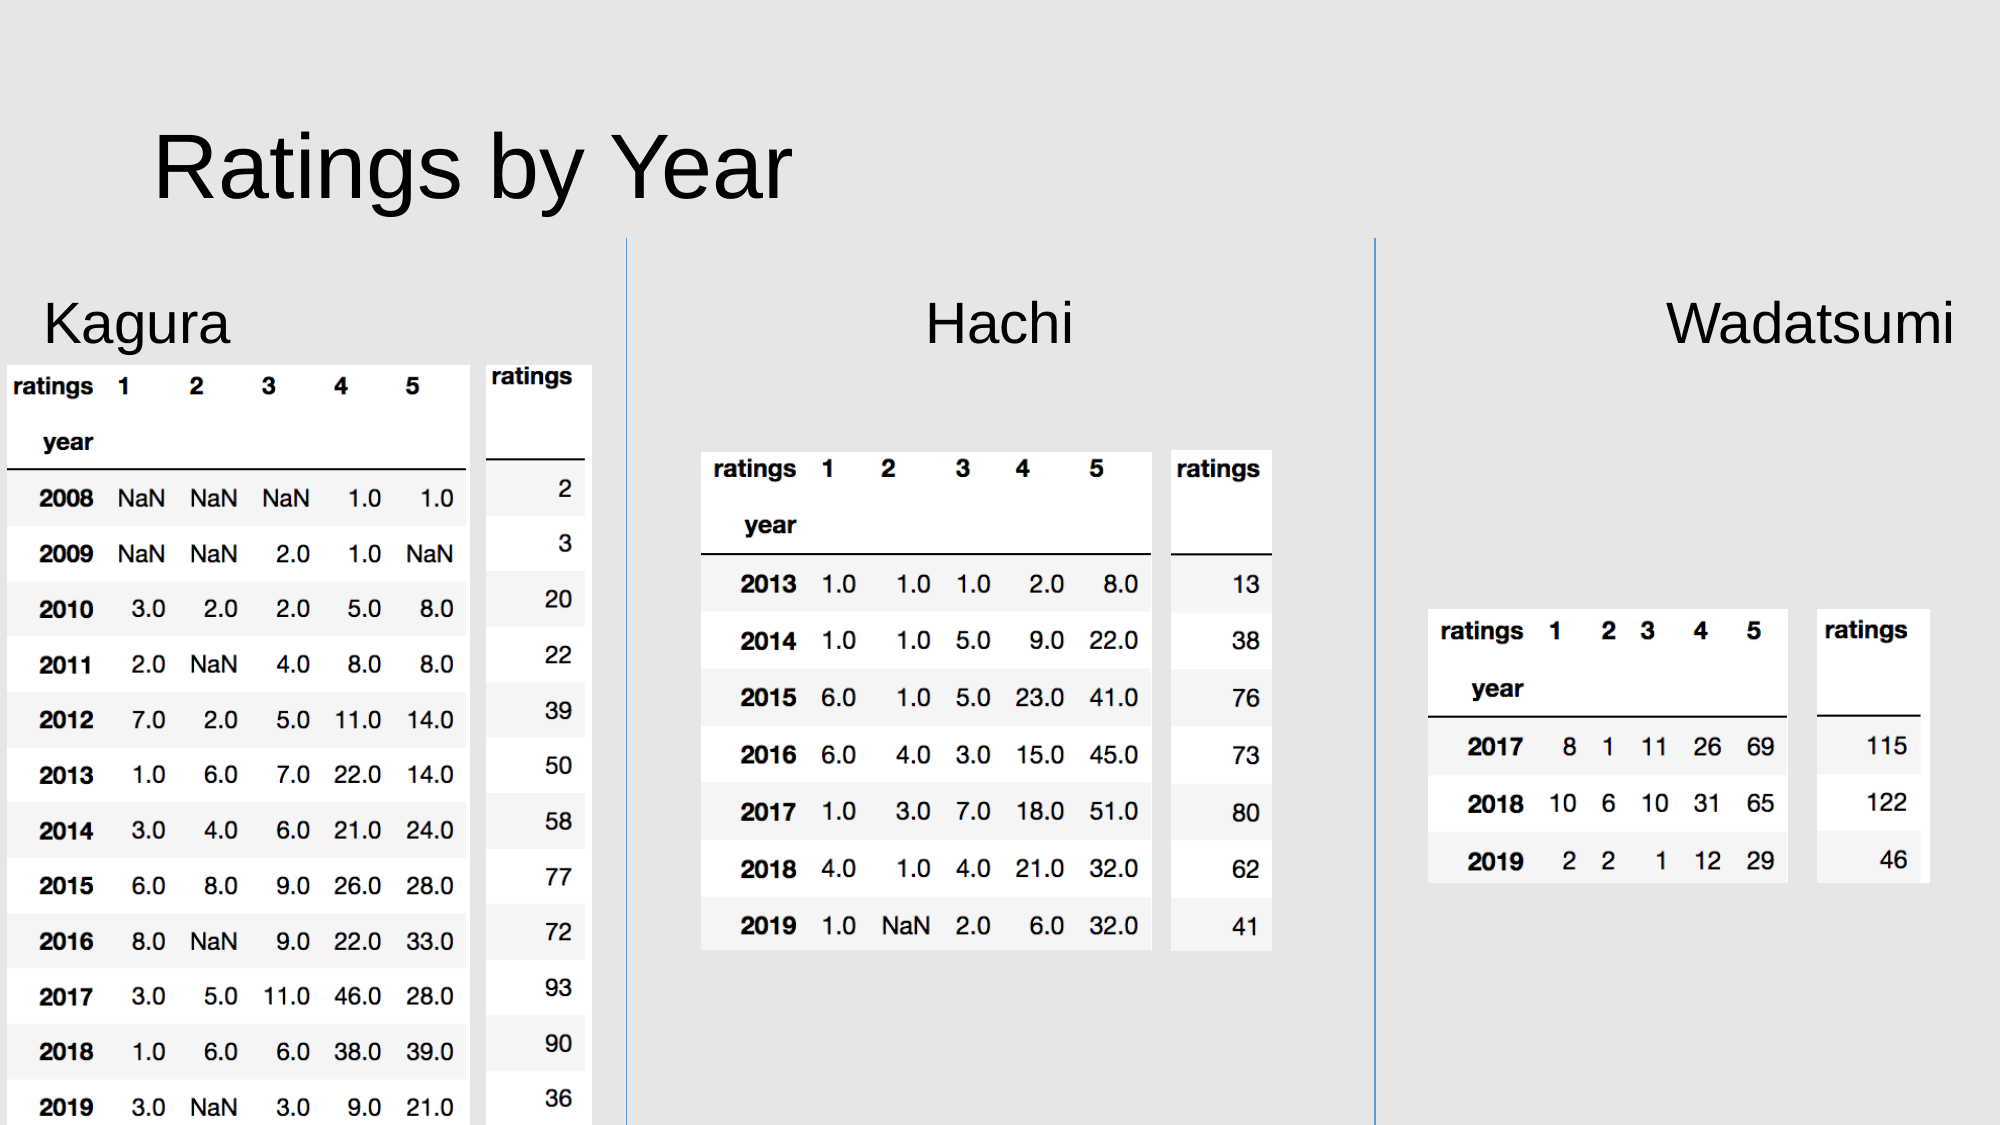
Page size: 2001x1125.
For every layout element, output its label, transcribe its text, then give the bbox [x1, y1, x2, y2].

text_box Wadatsumi [1651, 277, 1971, 363]
picture [1428, 609, 1788, 883]
title Ratings by Year [137, 59, 1863, 278]
picture [6, 365, 470, 1125]
picture [1171, 450, 1272, 951]
picture [1816, 609, 1930, 883]
text_box Hachi [910, 277, 1090, 363]
picture [701, 452, 1152, 951]
text_box Kagura [28, 277, 247, 363]
picture [486, 365, 592, 1125]
